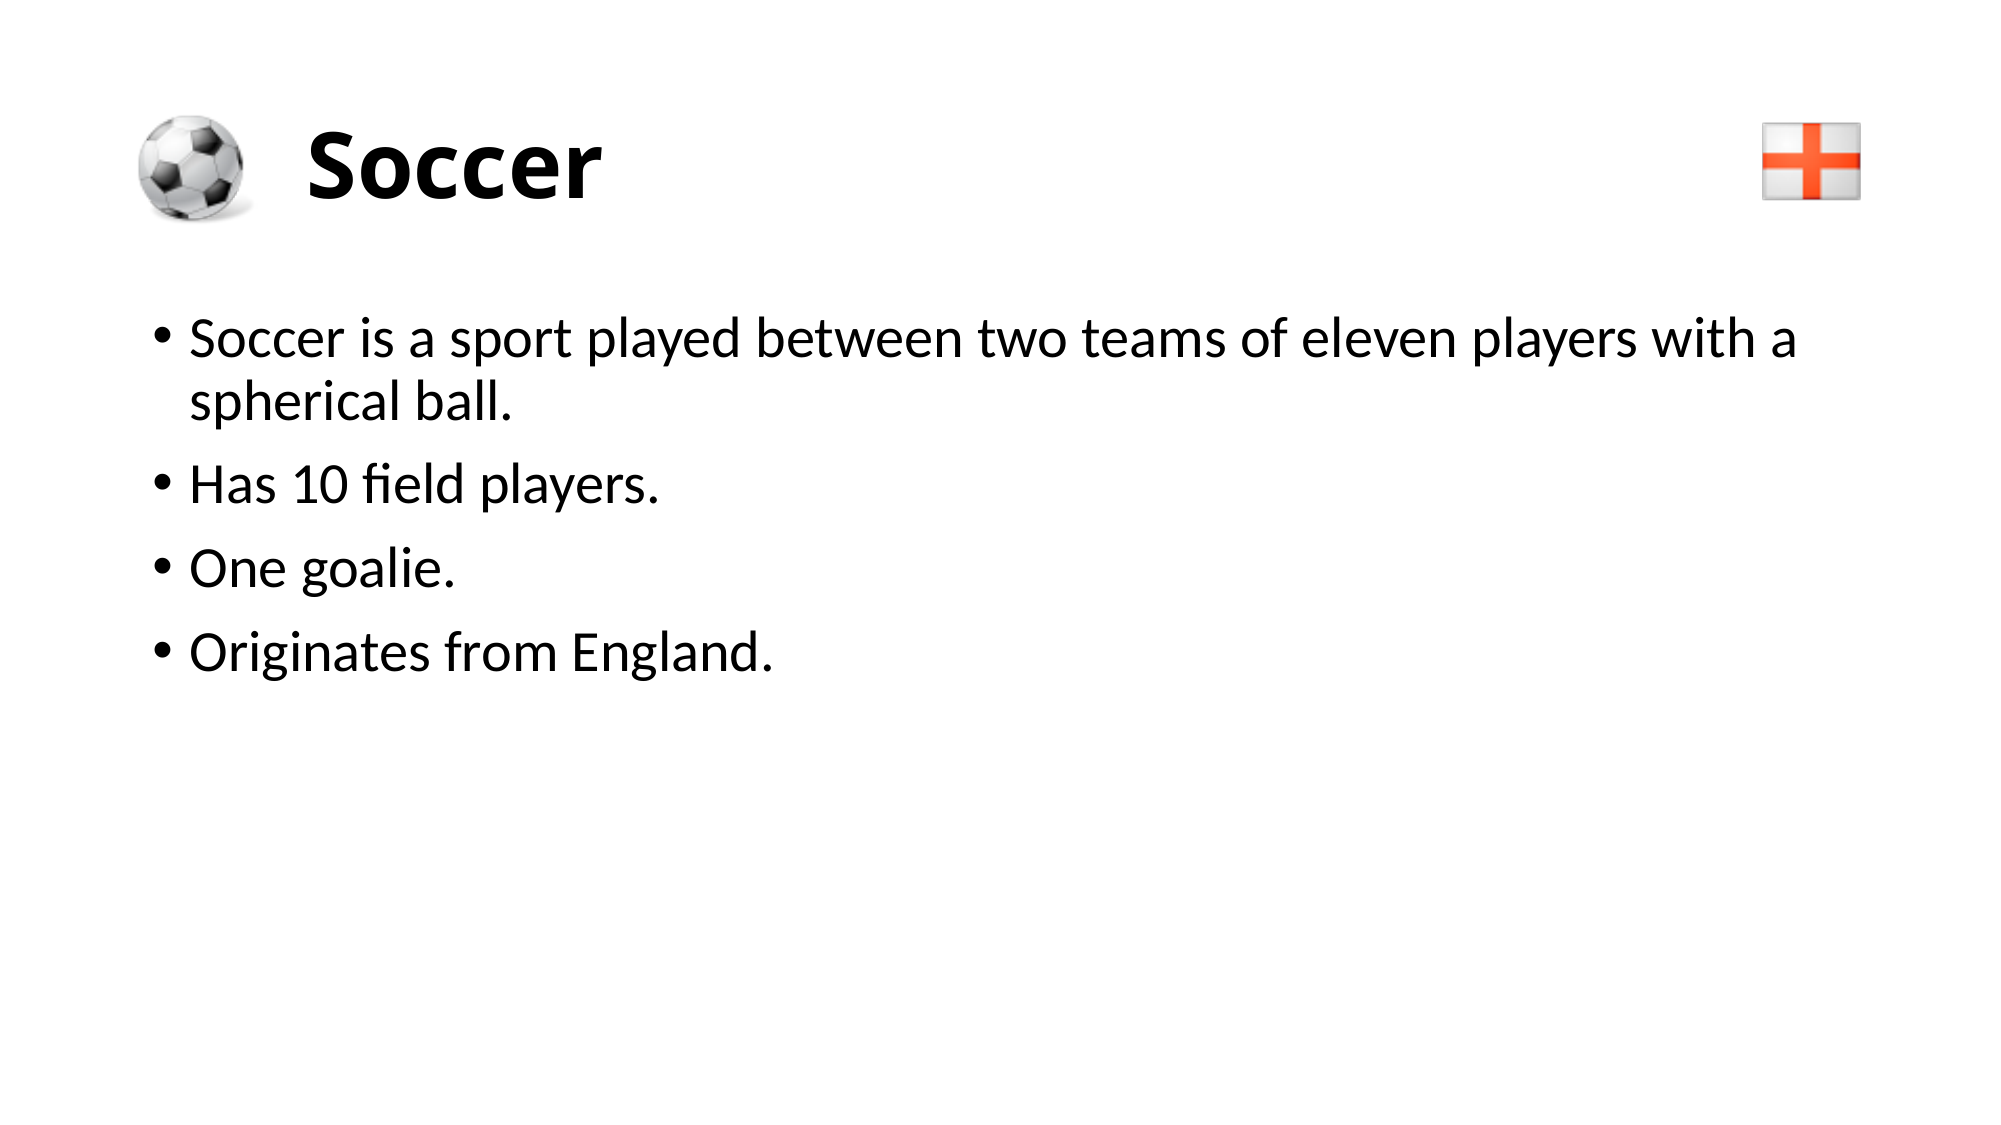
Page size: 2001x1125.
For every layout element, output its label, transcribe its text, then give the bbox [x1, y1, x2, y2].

picture [1761, 111, 1863, 213]
title Soccer [291, 59, 1747, 278]
list Soccer is a sport played between two teams of eleven players with a spherical ball. Has 10 field players. One goalie. Originates from England. [137, 299, 1863, 1014]
picture [124, 101, 258, 236]
